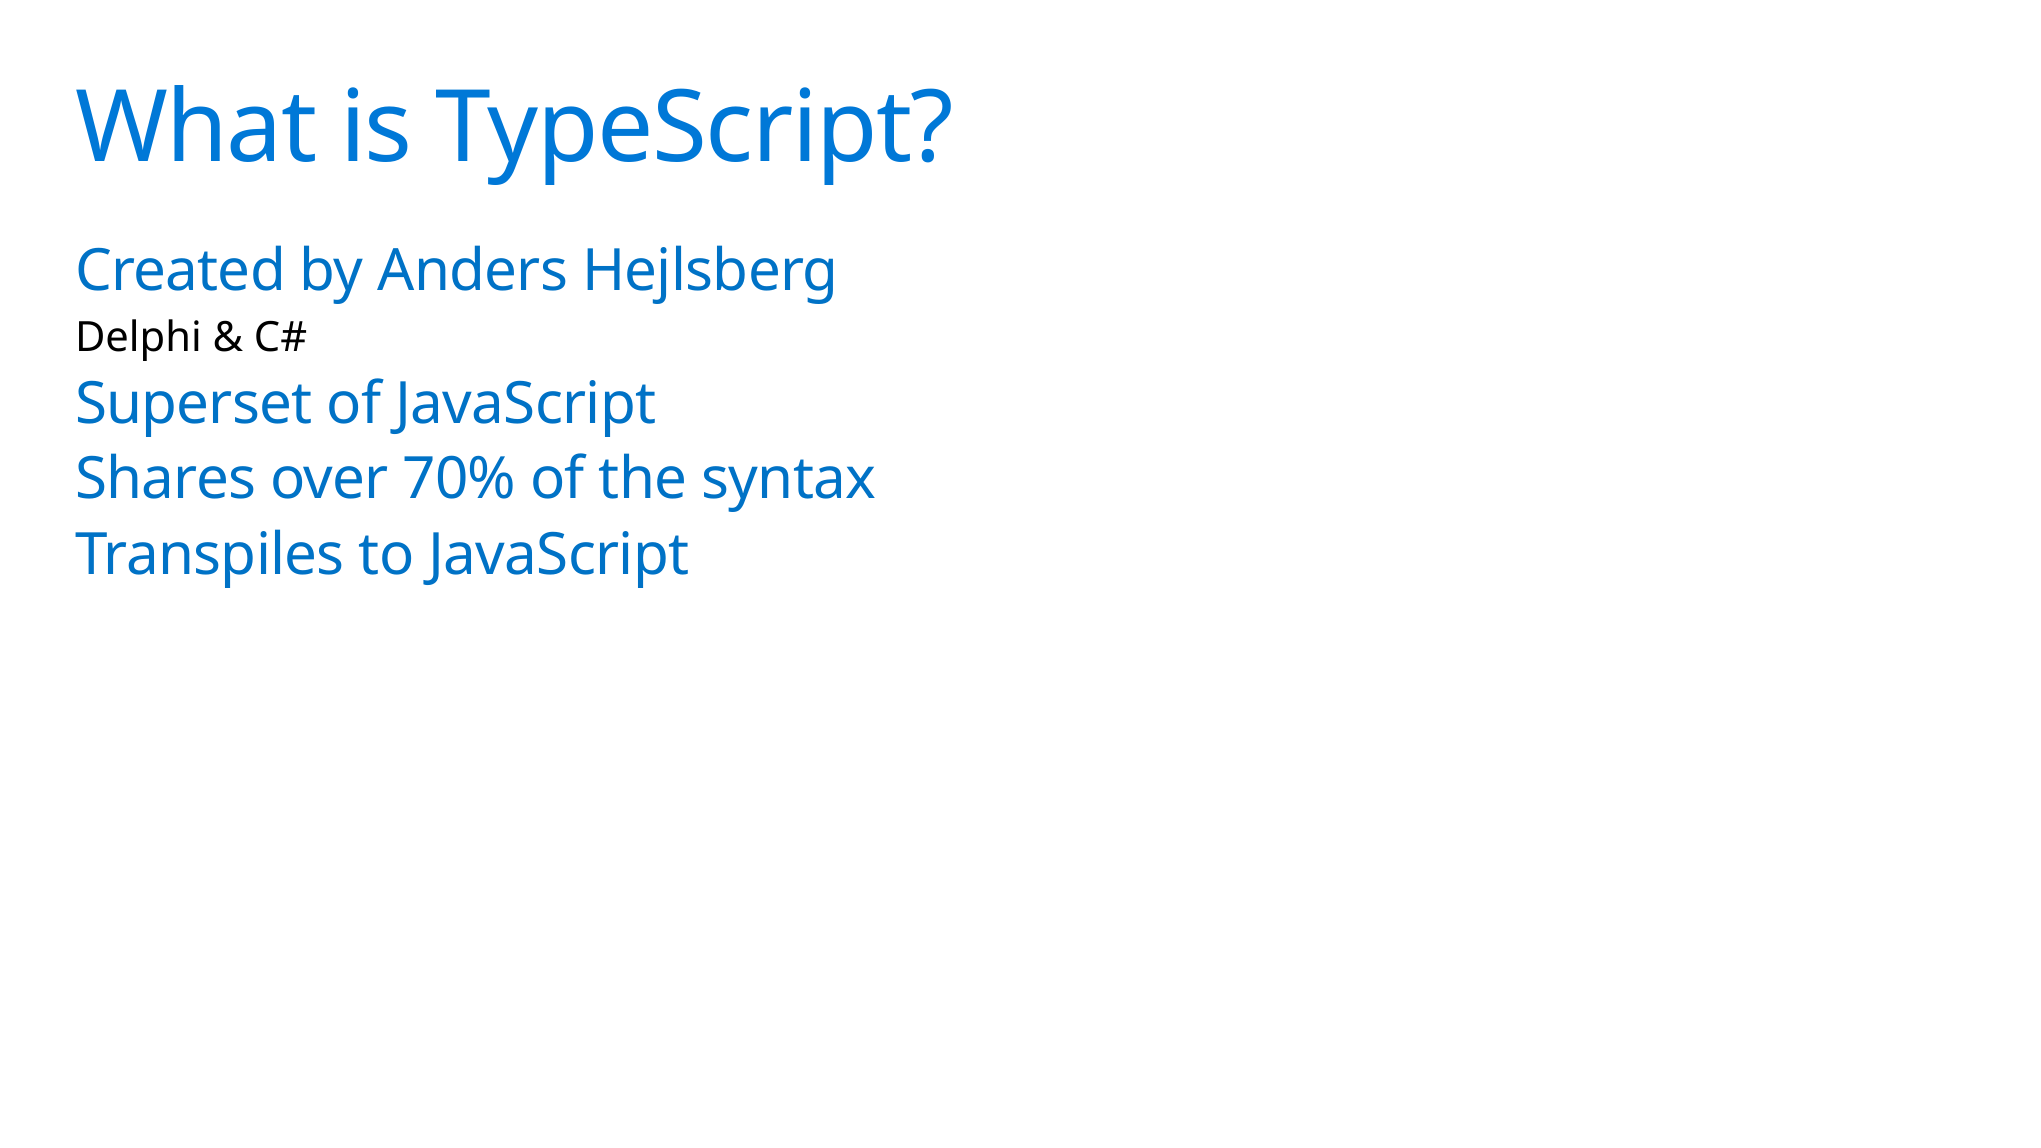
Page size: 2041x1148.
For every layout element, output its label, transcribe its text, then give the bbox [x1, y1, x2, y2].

list Created by Anders Hejlsberg Delphi & C# Superset of JavaScript Shares over 70% of the syntax Transpiles to JavaScript [60, 225, 1980, 606]
title What is TypeScript? [60, 60, 1980, 210]
